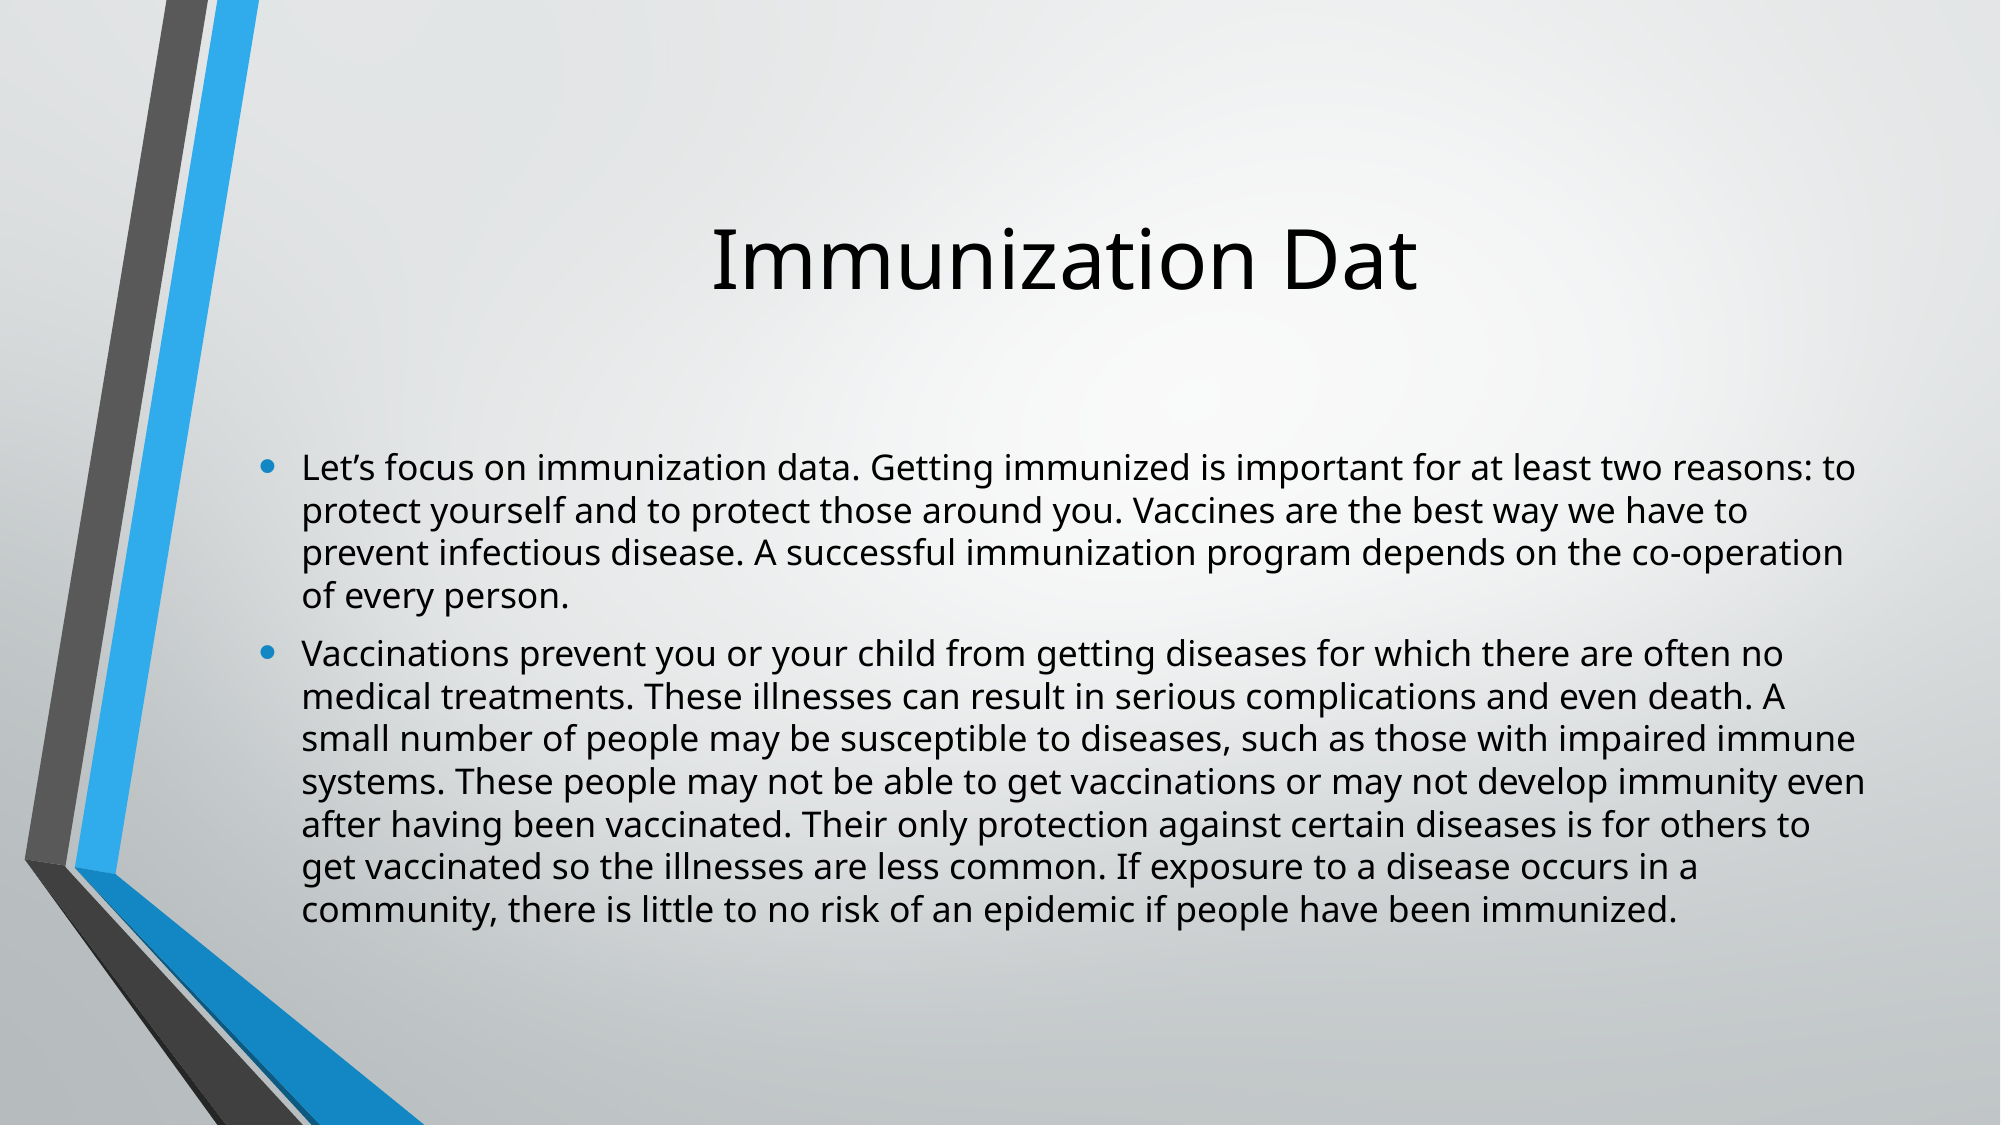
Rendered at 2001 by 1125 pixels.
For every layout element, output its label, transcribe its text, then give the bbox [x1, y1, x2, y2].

title Immunization Dat [243, 112, 1887, 400]
list Let’s focus on immunization data. Getting immunized is important for at least two reasons: to protect yourself and to protect those around you. Vaccines are the best way we have to prevent infectious disease. A successful immunization program depends on the co-operation of every person. Vaccinations prevent you or your child from getting diseases for which there are often no medical treatments. These illnesses can result in serious complications and even death. A small number of people may be susceptible to diseases, such as those with impaired immune systems. These people may not be able to get vaccinations or may not develop immunity even after having been vaccinated. Their only protection against certain diseases is for others to get vaccinated so the illnesses are less common. If exposure to a disease occurs in a community, there is little to no risk of an epidemic if people have been immunized. [243, 437, 1887, 950]
